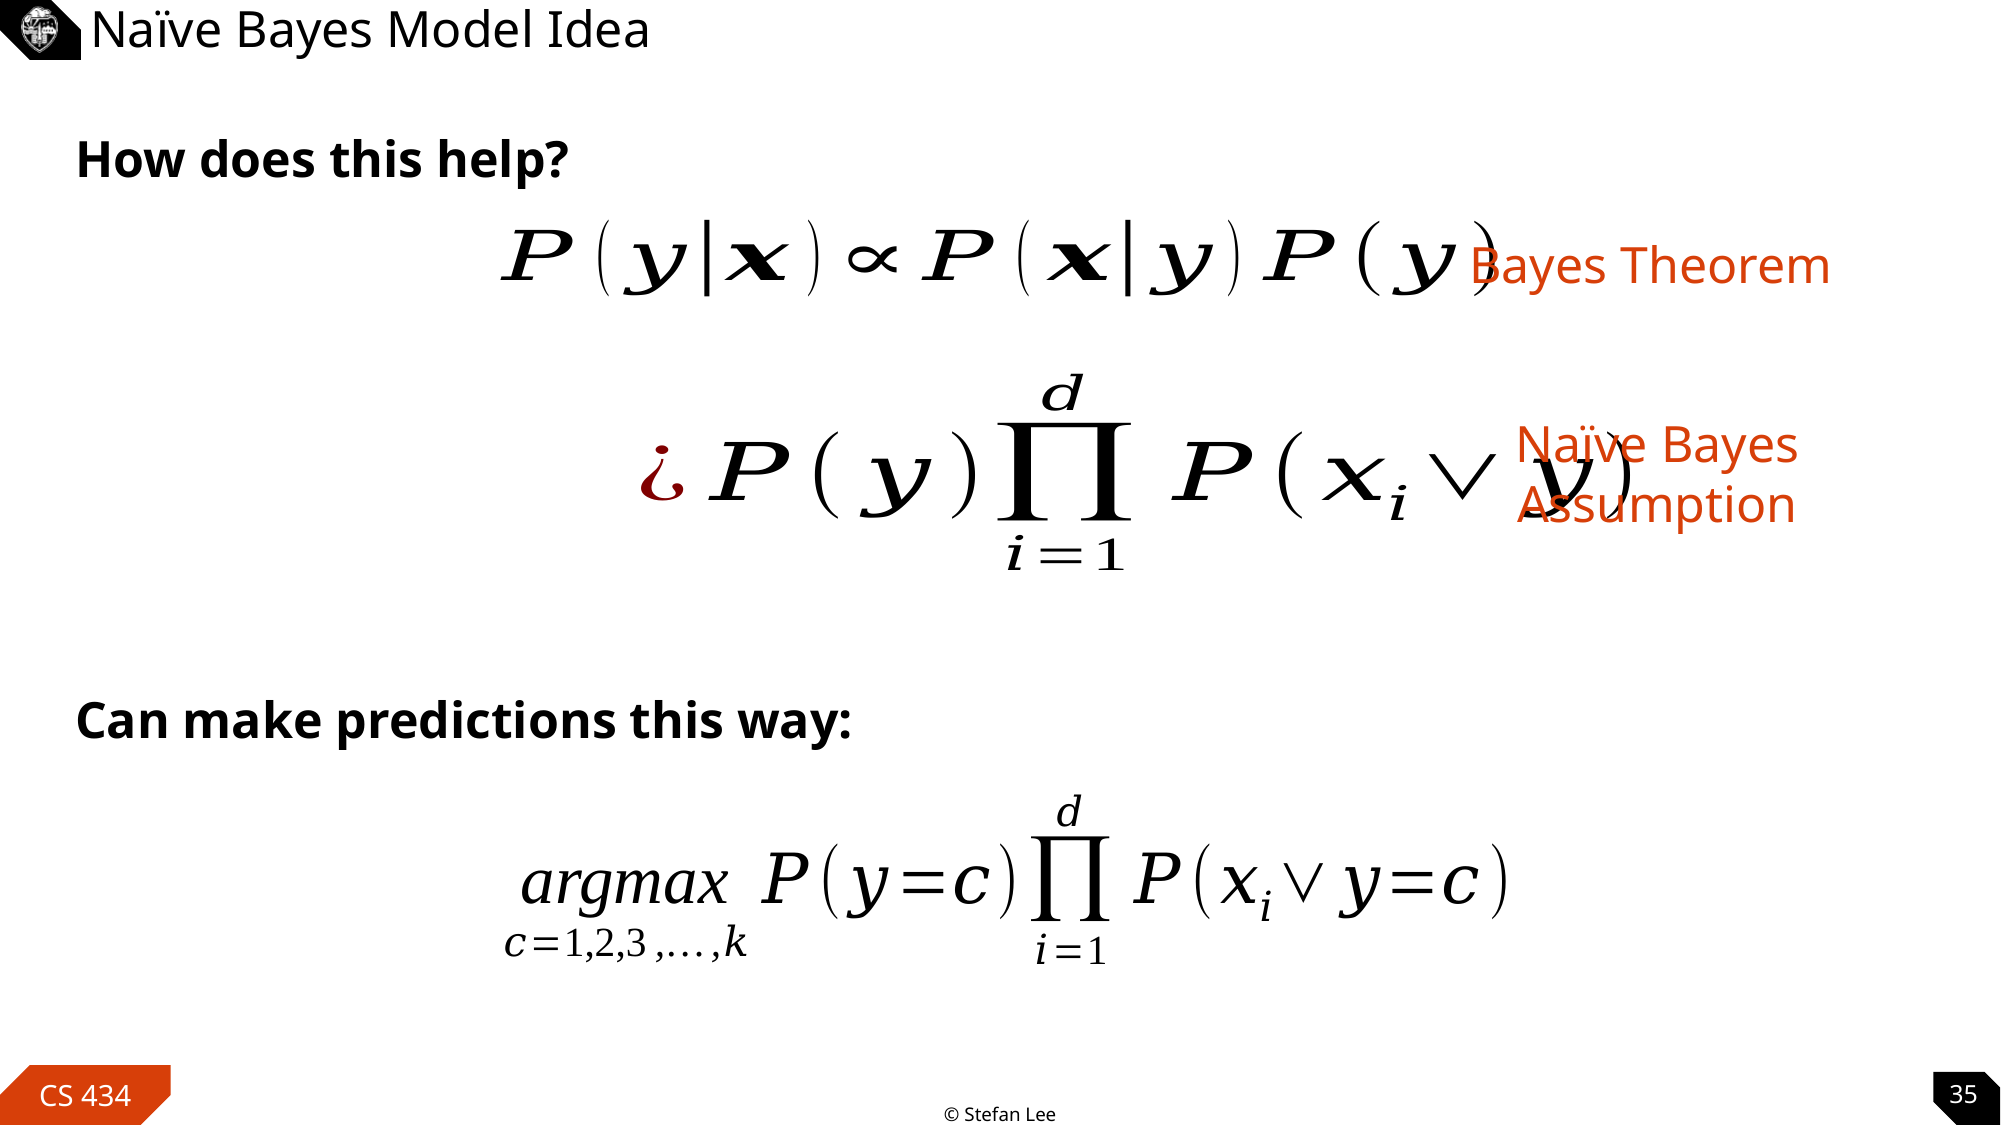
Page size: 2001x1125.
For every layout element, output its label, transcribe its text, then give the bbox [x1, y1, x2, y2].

slide_number 35 [1933, 1071, 1994, 1119]
text_box How does this help? [60, 120, 1934, 196]
text_box Naïve Bayes Assumption [1438, 404, 1877, 540]
title Naïve Bayes Model Idea [0, 1, 1699, 61]
text_box Bayes Theorem [1438, 225, 1877, 301]
text_box Can make predictions this way: [60, 681, 1934, 757]
